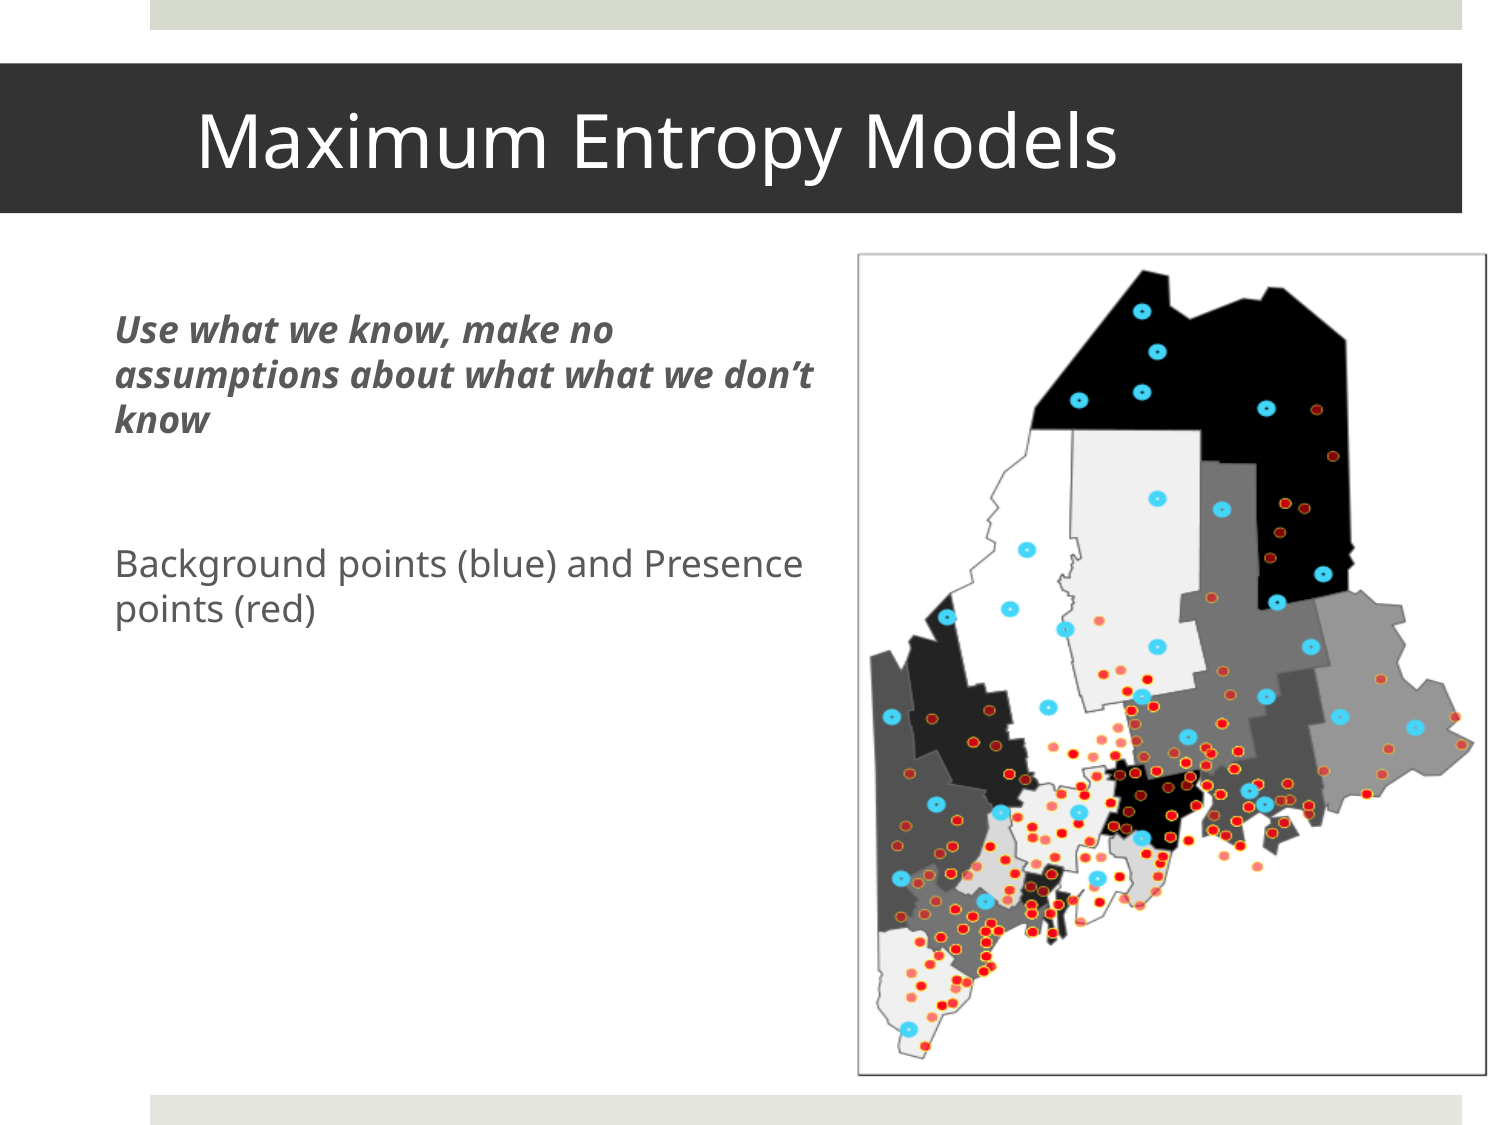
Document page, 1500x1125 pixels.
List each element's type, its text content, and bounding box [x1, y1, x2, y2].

text_box Background points (blue) and Presence points (red) [42, 532, 849, 709]
picture [849, 245, 1500, 1088]
list Use what we know, make no assumptions about what what we don’t know [42, 298, 849, 475]
title Maximum Entropy Models [0, 63, 1463, 214]
